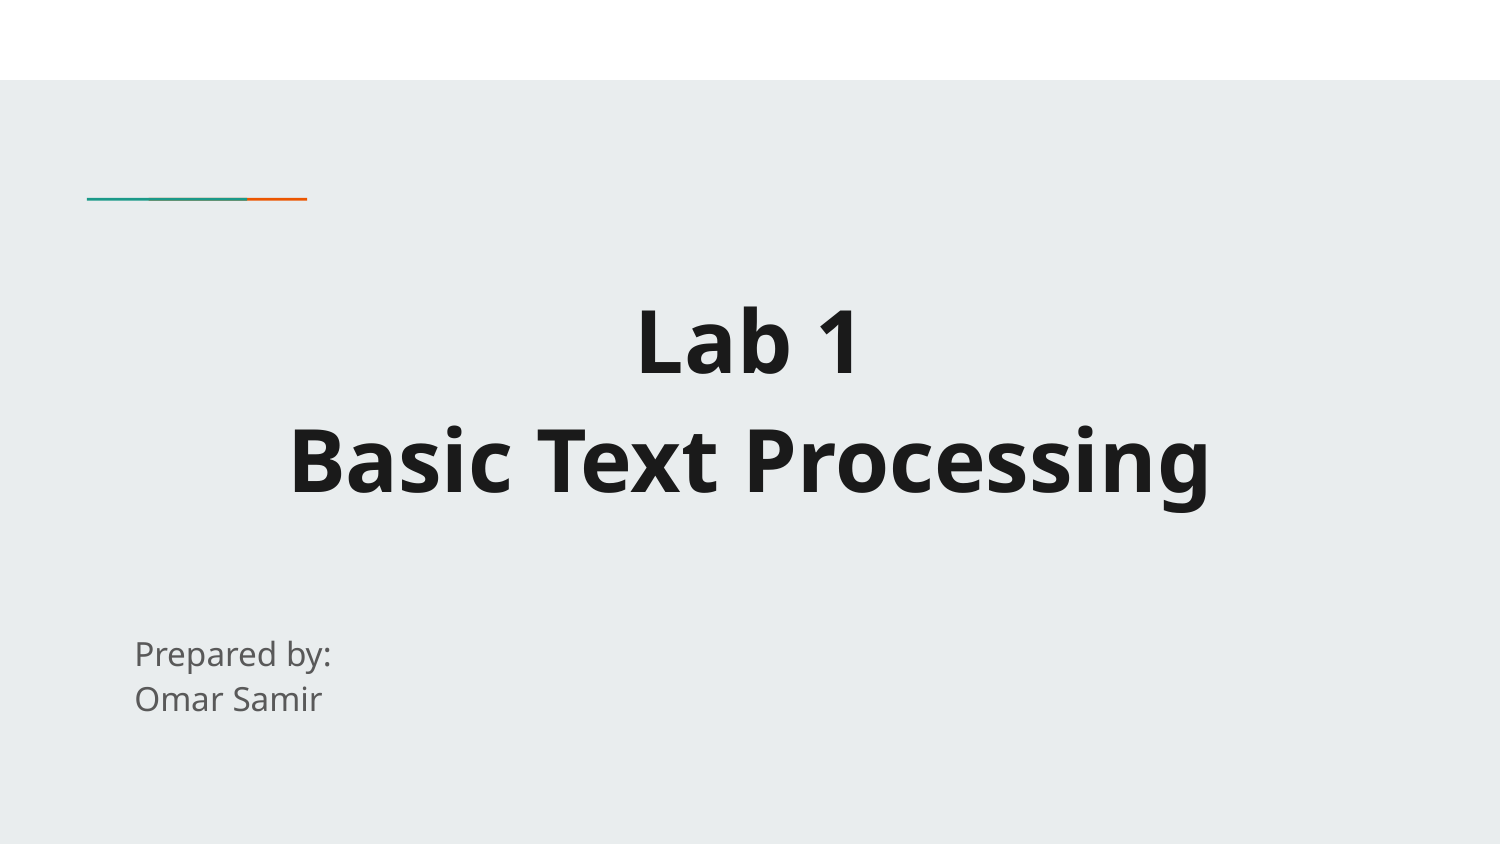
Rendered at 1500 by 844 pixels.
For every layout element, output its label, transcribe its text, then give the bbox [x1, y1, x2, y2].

title Lab 1 Basic Text Processing [119, 264, 1381, 538]
subtitle Prepared by: Omar Samir [119, 616, 1381, 762]
